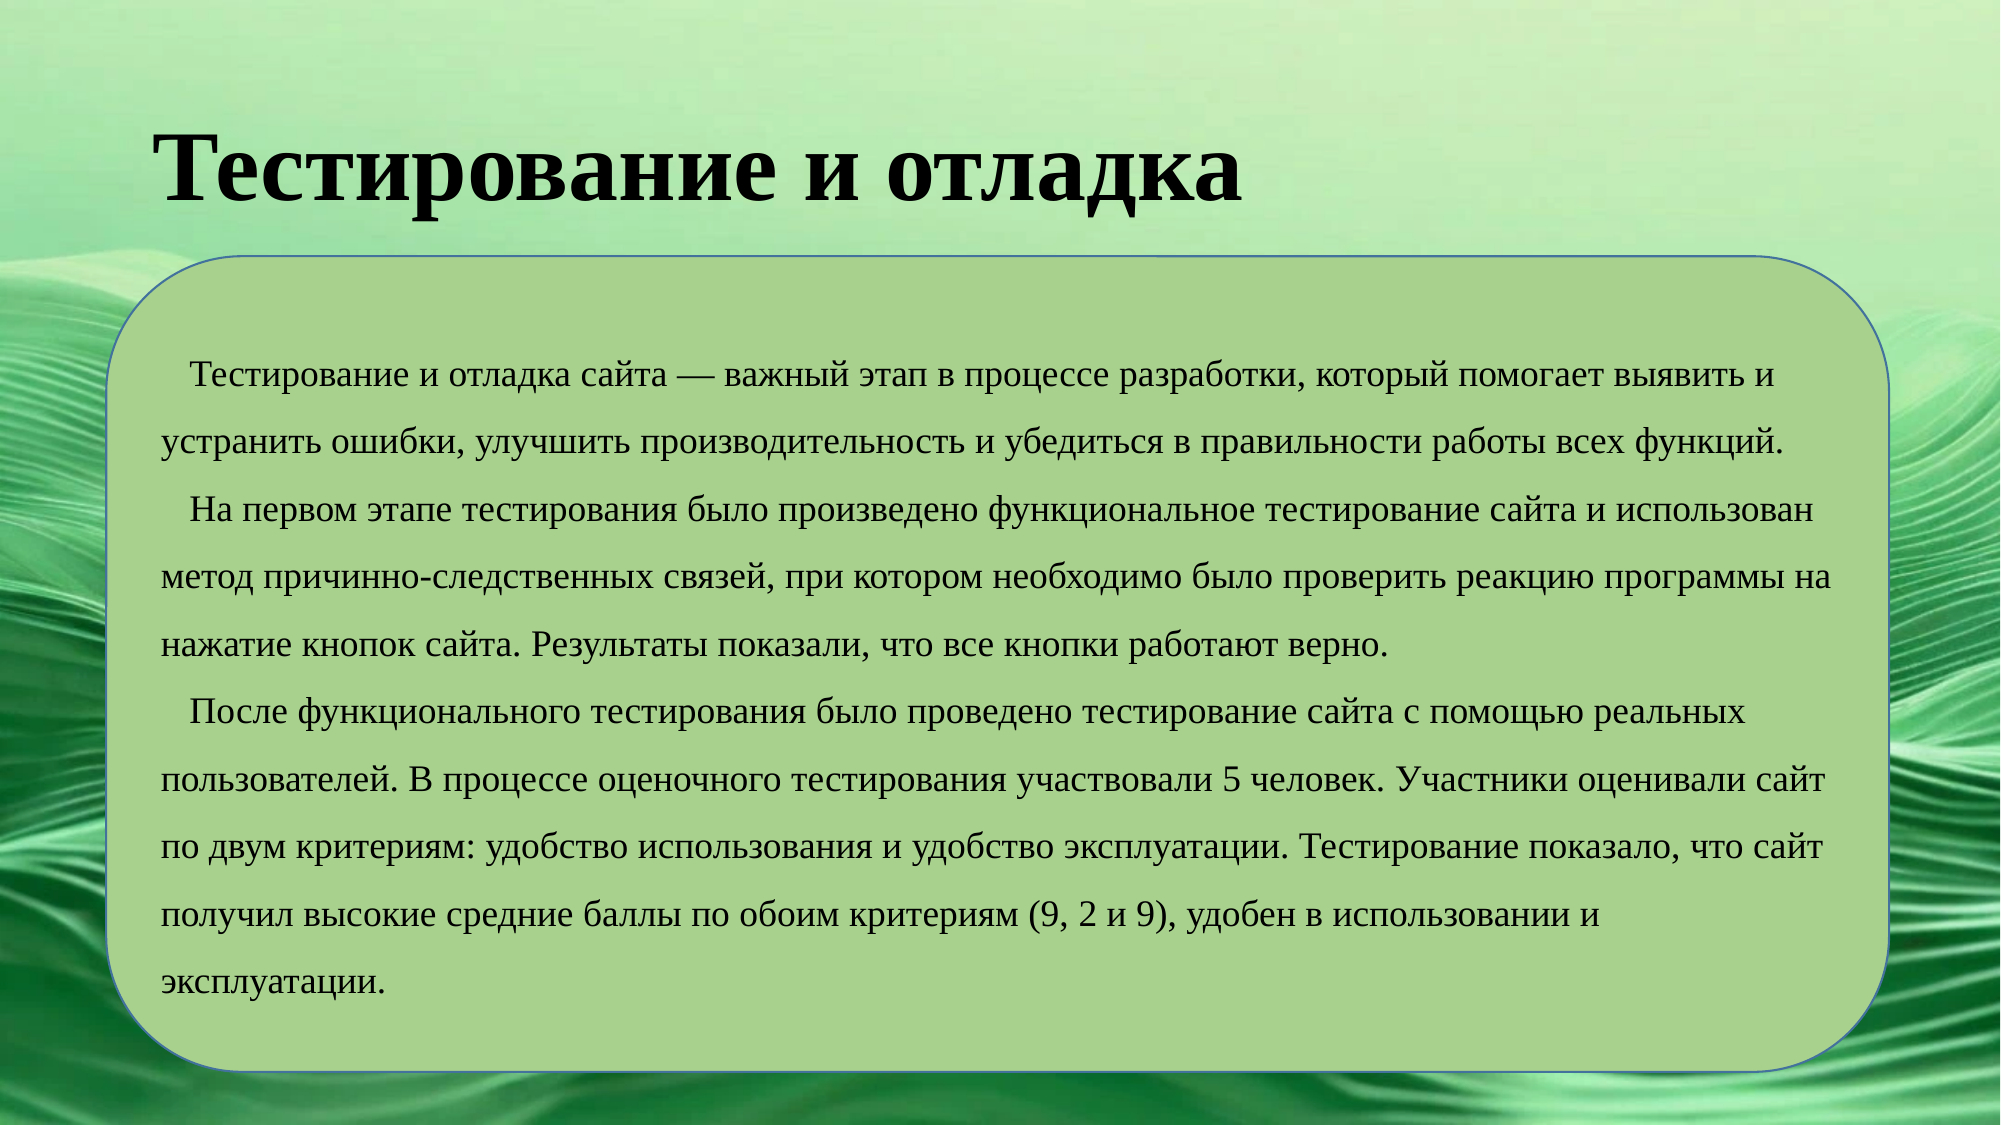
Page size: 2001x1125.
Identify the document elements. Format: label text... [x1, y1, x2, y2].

text_box Тестирование и отладка сайта — важный этап в процессе разработки, который помогает выявить и устранить ошибки, улучшить производительность и убедиться в правильности работы всех функций. На первом этапе тестирования было произведено функциональное тестирование сайта и использован метод причинно-следственных связей, при котором необходимо было проверить реакцию программы на нажатие кнопок сайта. Результаты показали, что все кнопки работают верно. После функционального тестирования было проведено тестирование сайта с помощью реальных пользователей. В процессе оценочного тестирования участвовали 5 человек. Участники оценивали сайт по двум критериям: удобство использования и удобство эксплуатации. Тестирование показало, что сайт получил высокие средние баллы по обоим критериям (9, 2 и 9), удобен в использовании и эксплуатации. [105, 255, 1891, 1073]
title Тестирование и отладка [137, 59, 1643, 278]
picture [0, 0, 2001, 1125]
